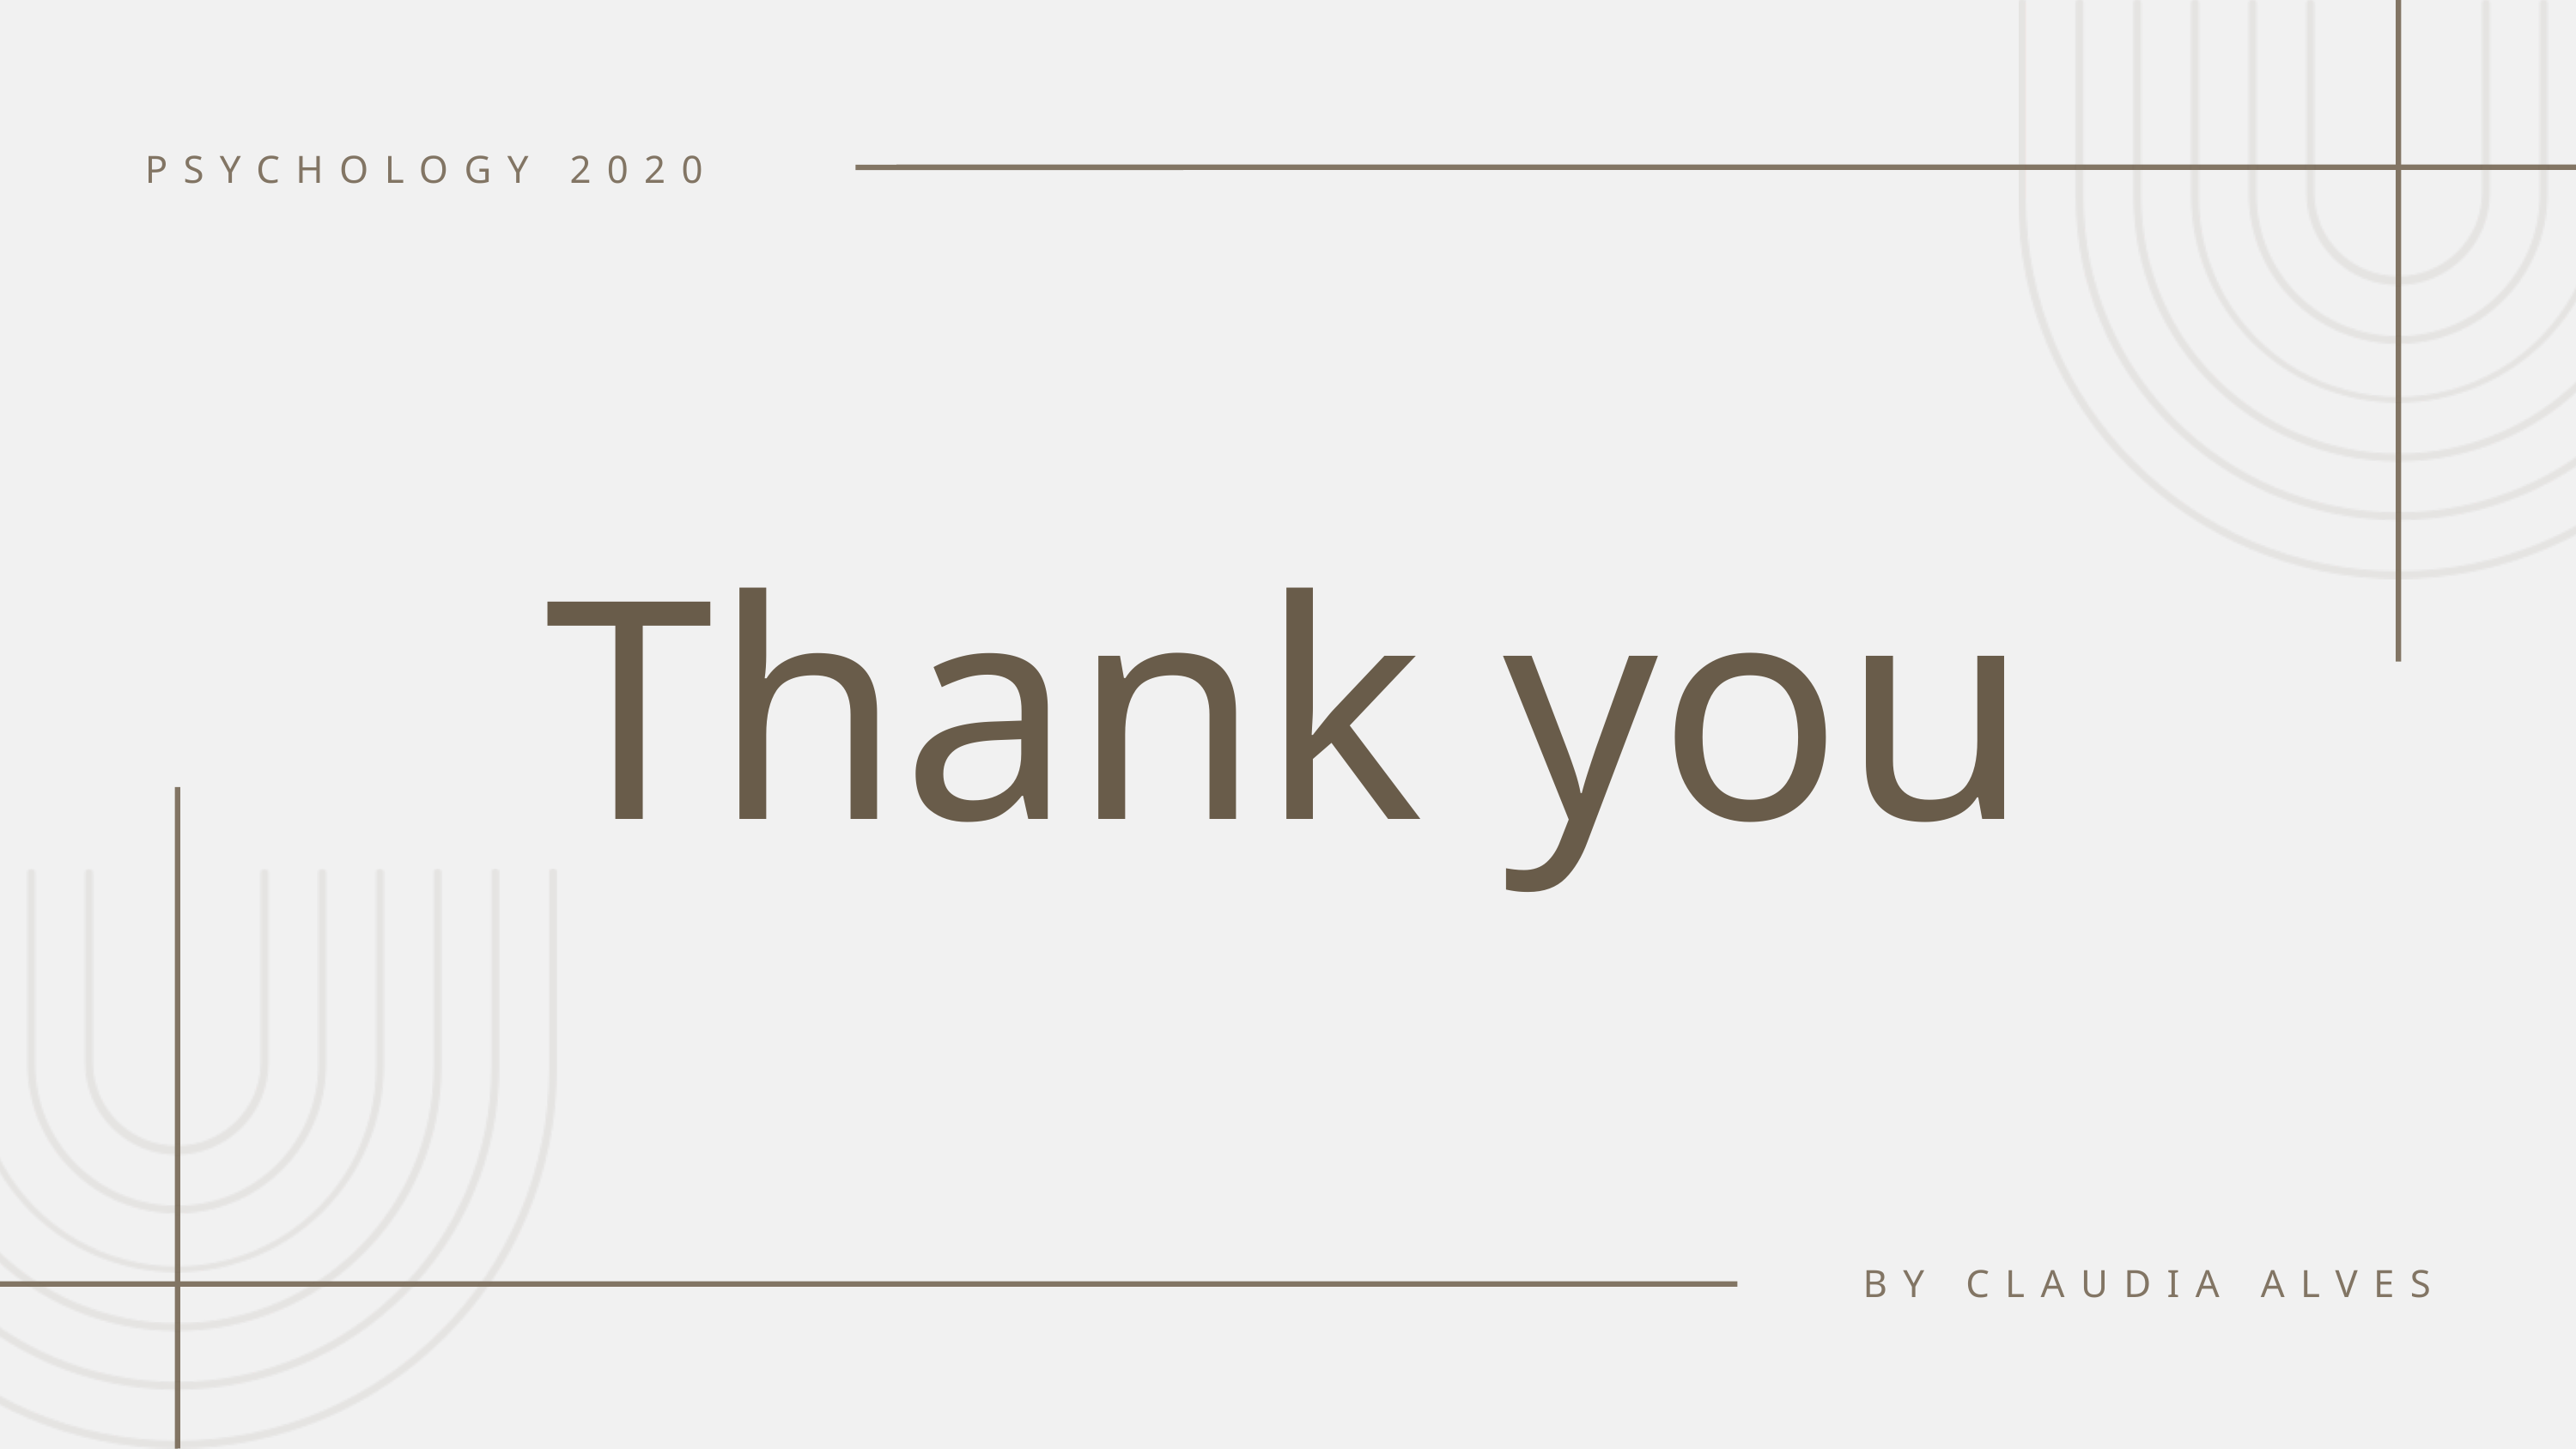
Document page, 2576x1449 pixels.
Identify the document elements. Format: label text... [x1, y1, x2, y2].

text_box PSYCHOLOGY 2020 [144, 137, 930, 191]
text_box [0, 869, 557, 1449]
text_box [2019, 0, 2576, 579]
text_box Thank you [289, 530, 2287, 881]
text_box BY CLAUDIA ALVES [1646, 1252, 2432, 1305]
